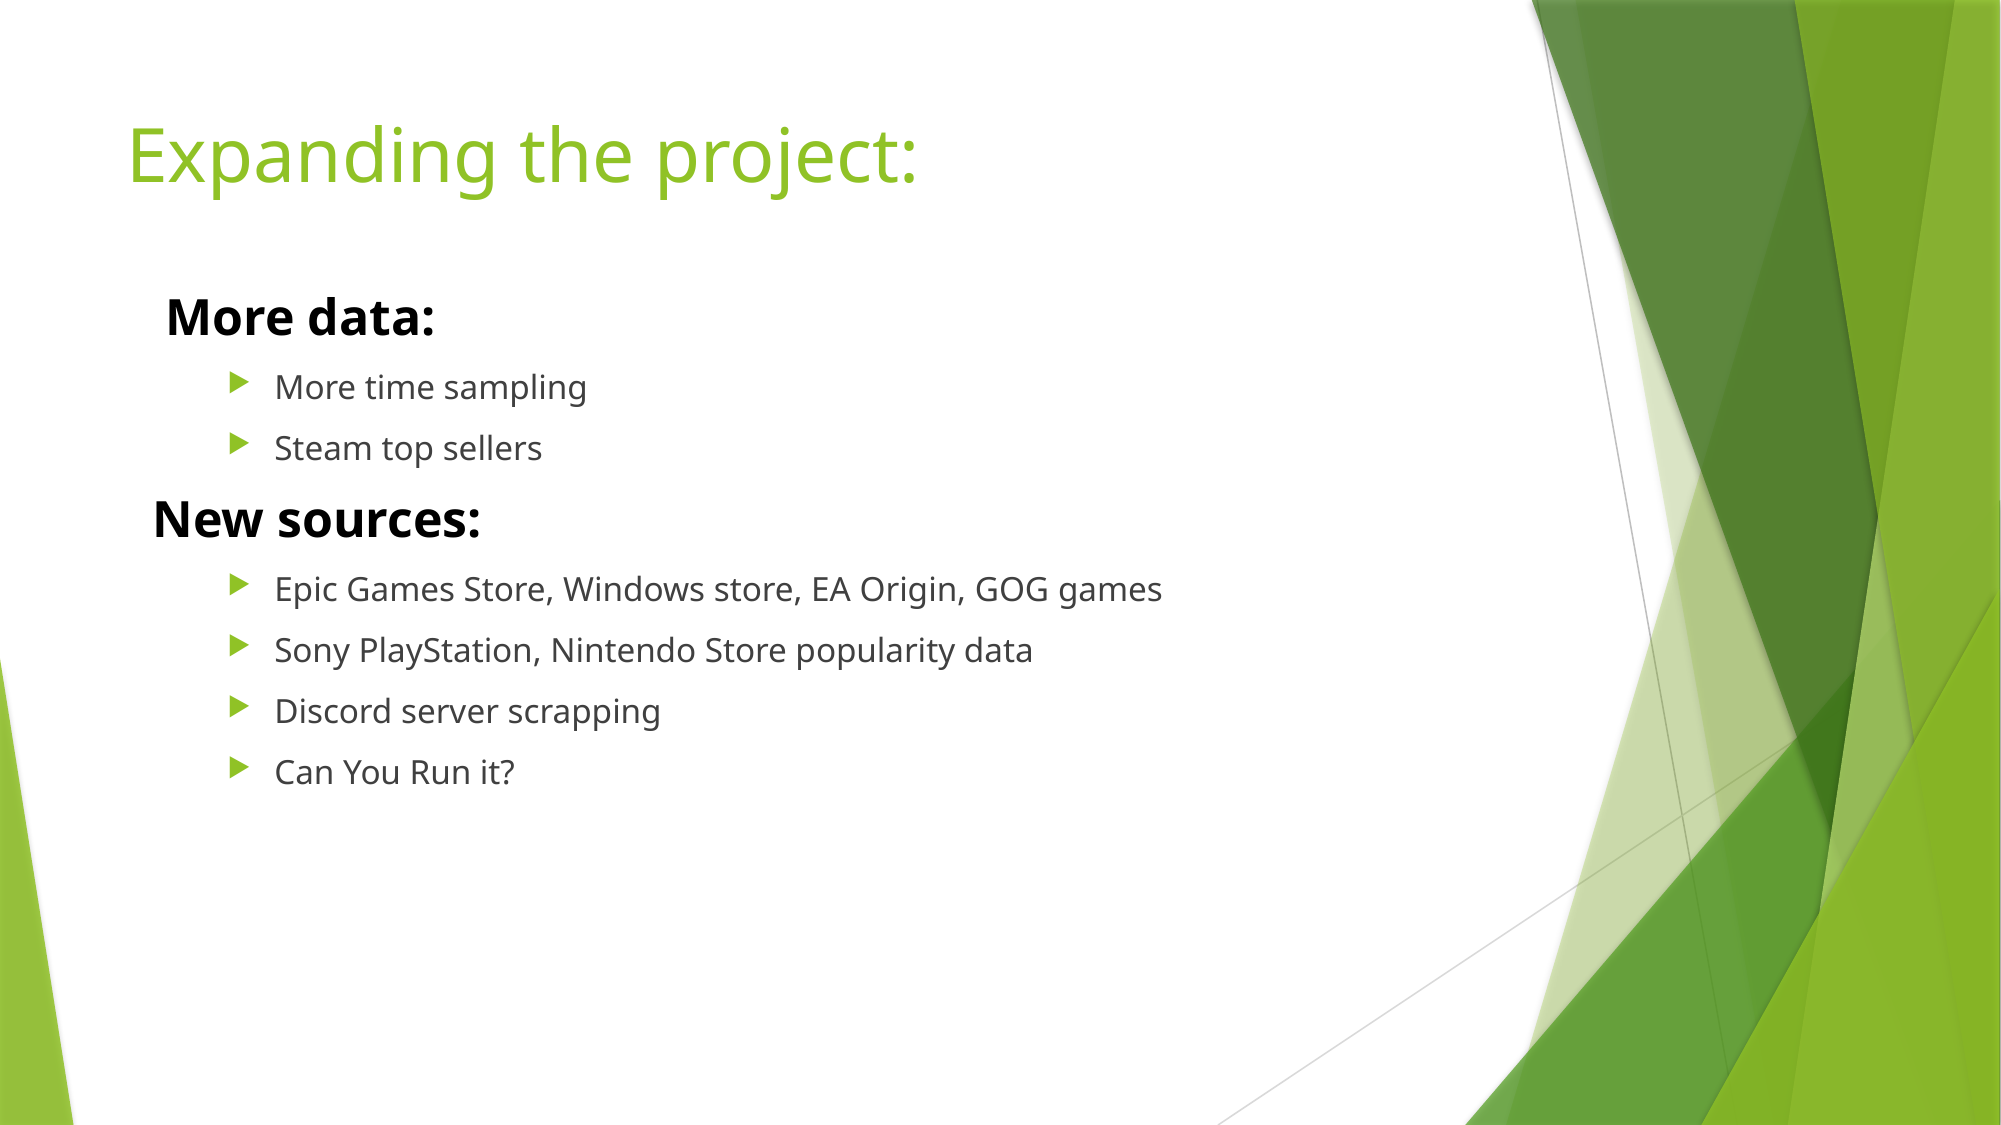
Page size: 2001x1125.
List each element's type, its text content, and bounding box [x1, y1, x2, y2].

title Expanding the project: [111, 99, 1522, 317]
list More data: More time sampling Steam top sellers New sources: Epic Games Store, Windows store, EA Origin, GOG games Sony PlayStation, Nintendo Store popularity data Discord server scrapping Can You Run it? [137, 277, 1863, 992]
